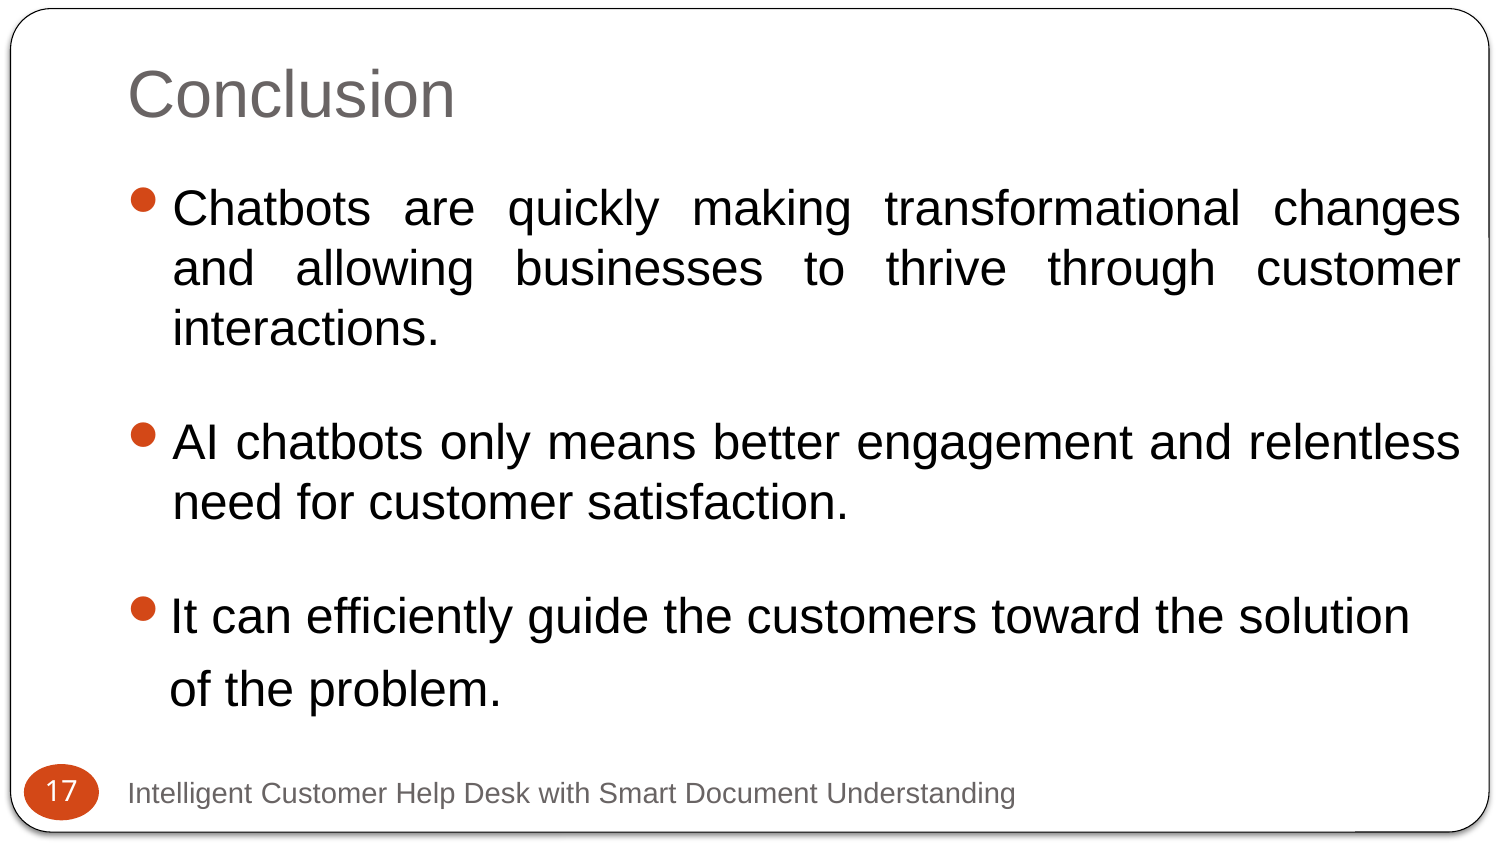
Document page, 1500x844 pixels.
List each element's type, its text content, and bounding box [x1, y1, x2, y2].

list Chatbots are quickly making transformational changes and allowing businesses to thrive through customer interactions. AI chatbots only means better engagement and relentless need for customer satisfaction. It can efficiently guide the customers toward the solution of the problem. [112, 96, 1476, 748]
footer Intelligent Customer Help Desk with Smart Document Understanding [112, 764, 1164, 821]
title Conclusion [112, 33, 1388, 96]
slide_number 17 [23, 764, 99, 821]
